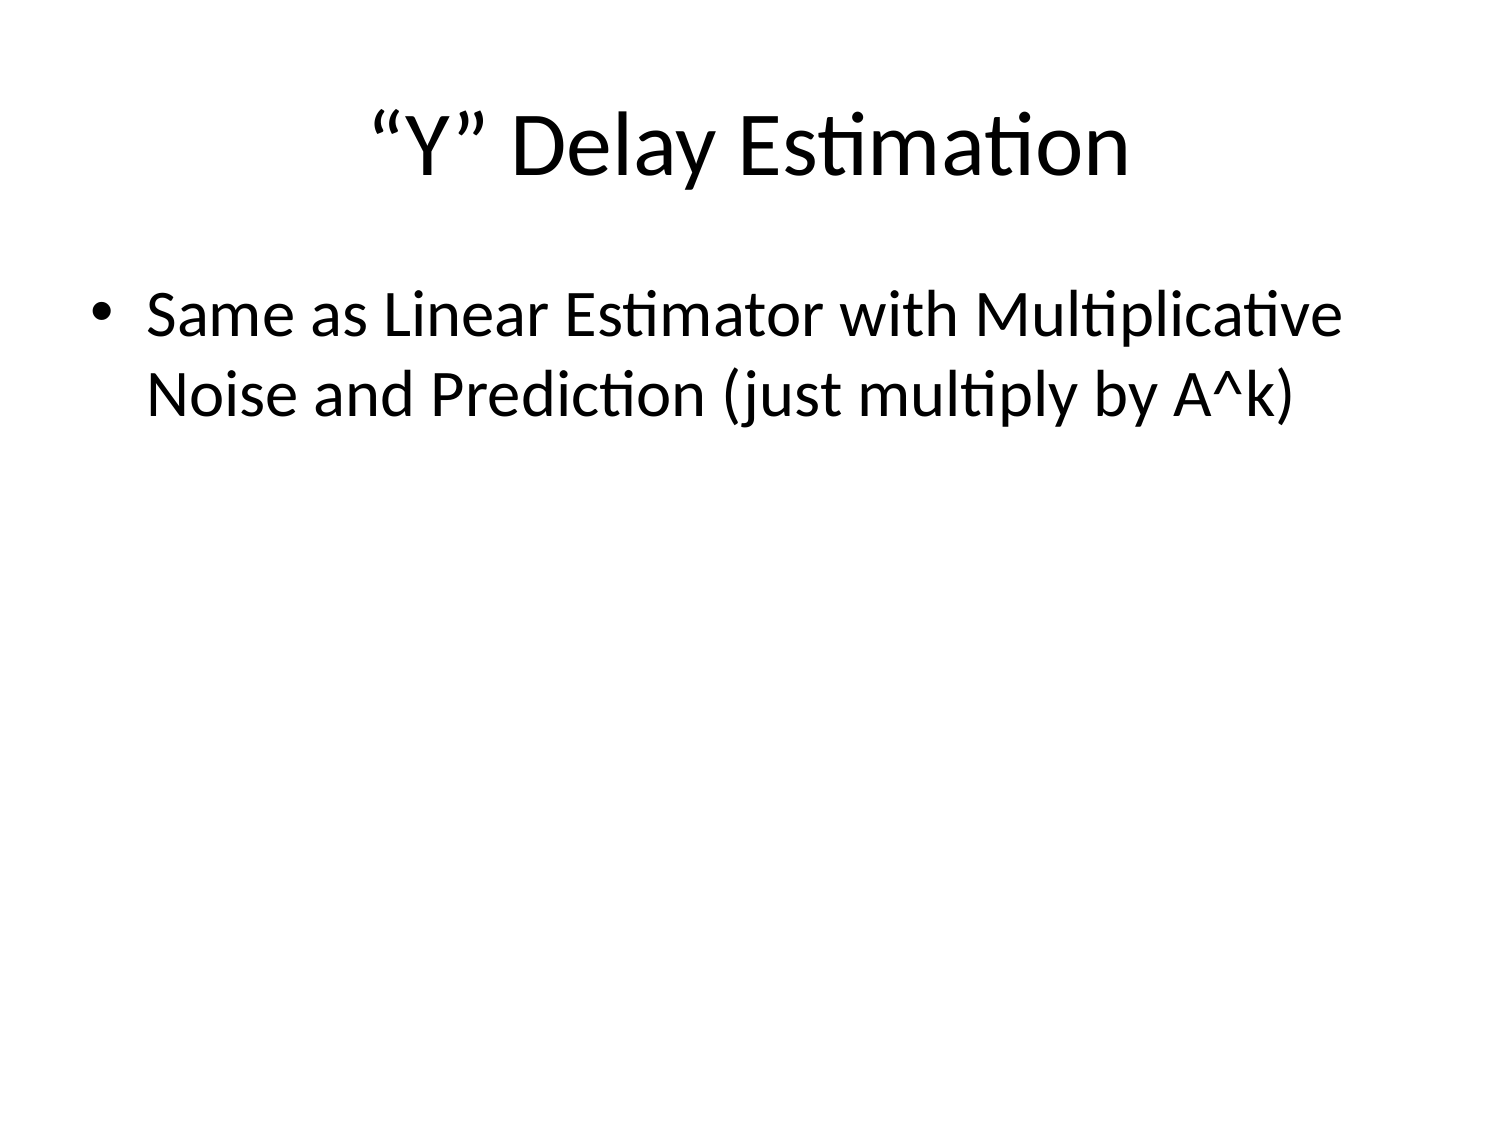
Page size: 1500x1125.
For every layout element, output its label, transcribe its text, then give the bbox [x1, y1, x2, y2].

title “Y” Delay Estimation [75, 45, 1425, 233]
list Same as Linear Estimator with Multiplicative Noise and Prediction (just multiply by A^k) [75, 262, 1425, 1005]
